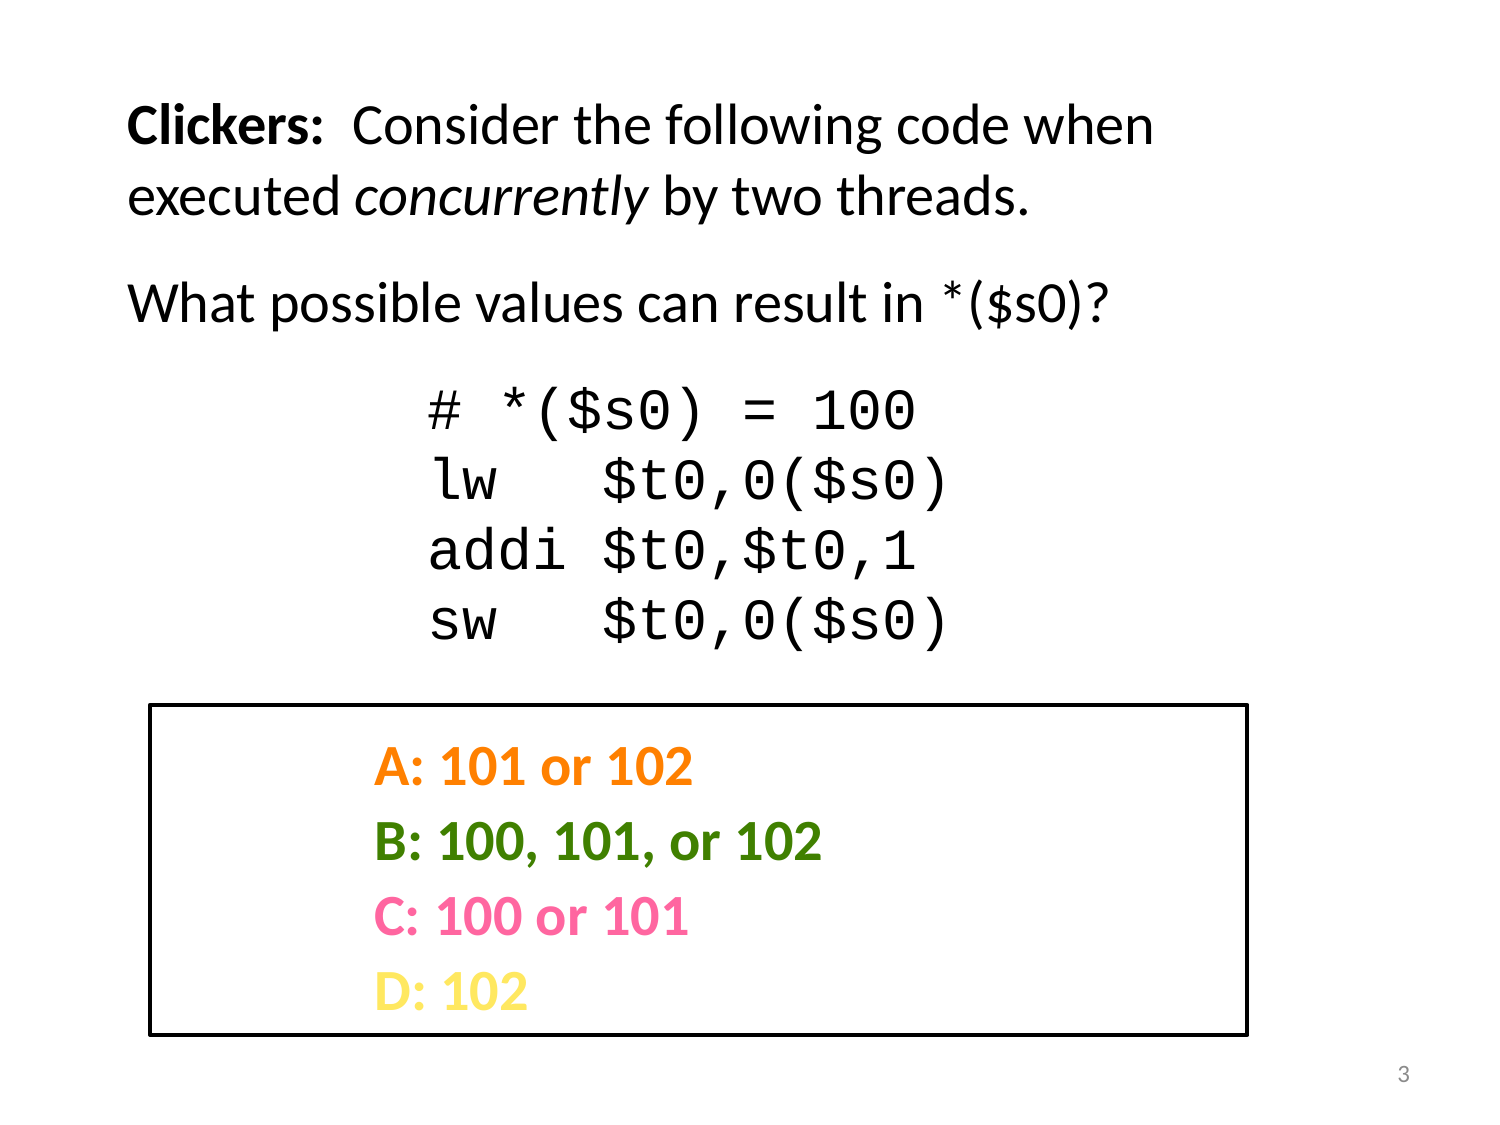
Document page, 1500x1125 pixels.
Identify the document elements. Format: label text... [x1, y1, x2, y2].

text_box Clickers: Consider the following code when executed concurrently by two threads. What possible values can result in *($s0)? # *($s0) = 100 lw $t0,0($s0) addi $t0,$t0,1 sw $t0,0($s0) [112, 79, 1313, 659]
slide_number 3 [1074, 1042, 1425, 1103]
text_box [149, 704, 1248, 1036]
